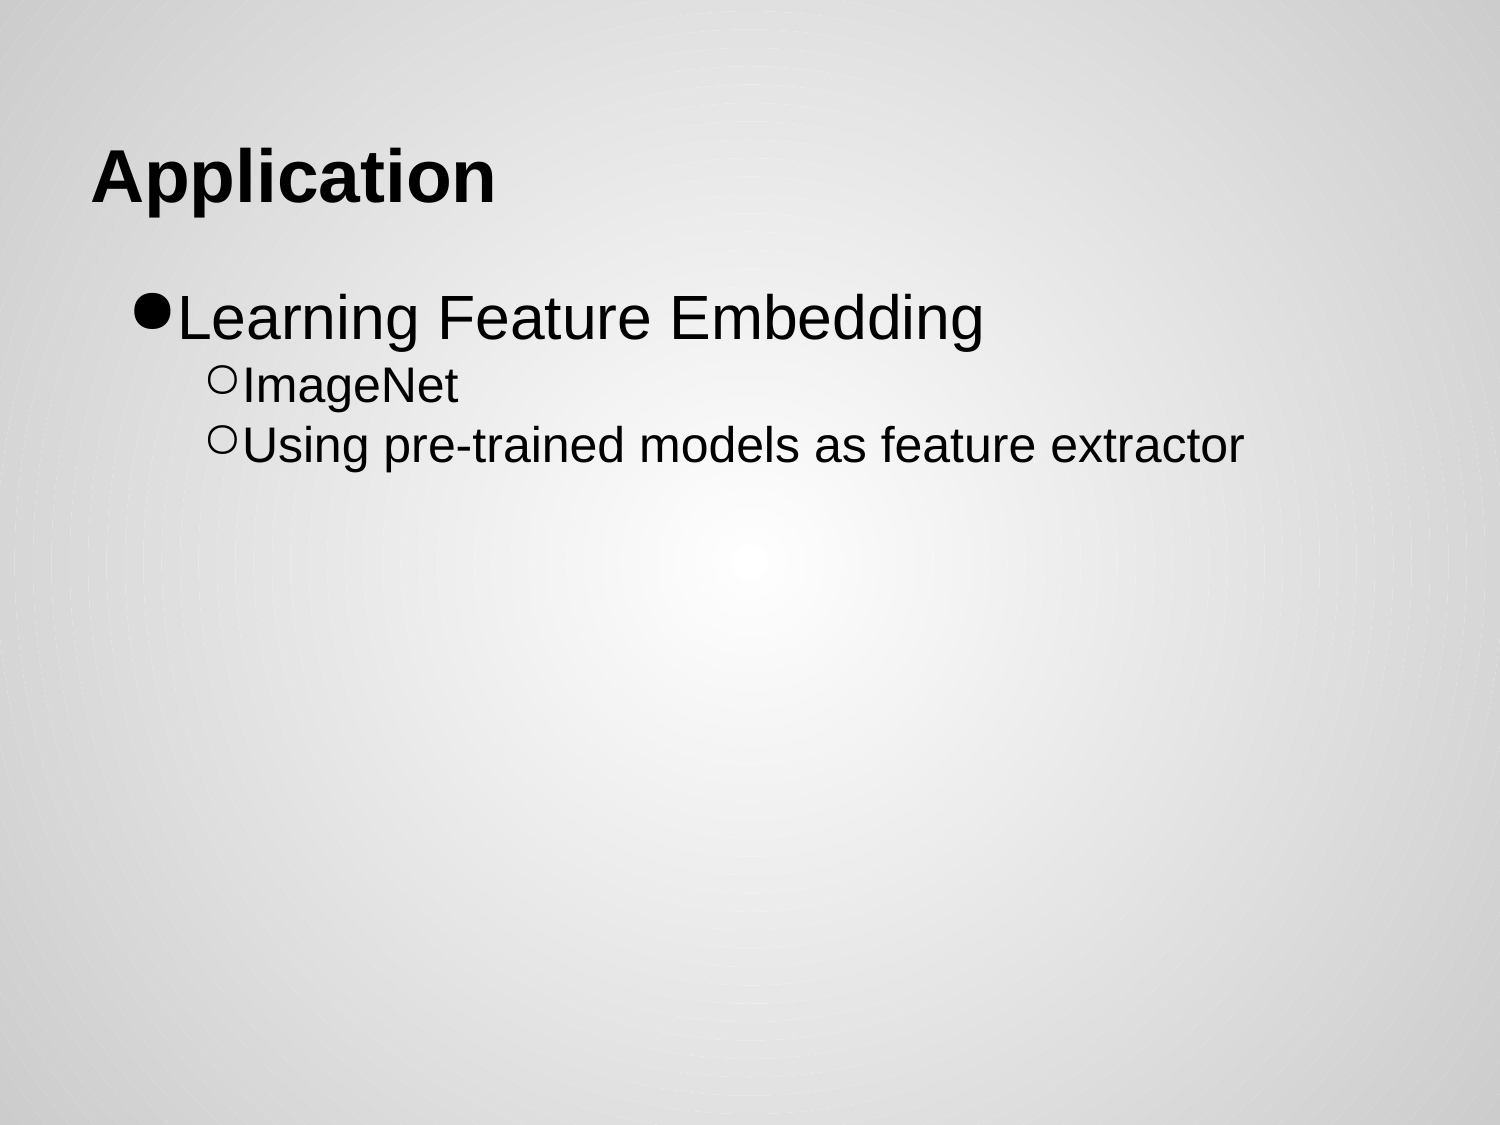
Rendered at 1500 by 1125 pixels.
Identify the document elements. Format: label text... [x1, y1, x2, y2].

title Application [75, 45, 1425, 233]
list Learning Feature Embedding ImageNet Using pre-trained models as feature extractor [75, 262, 1425, 1078]
